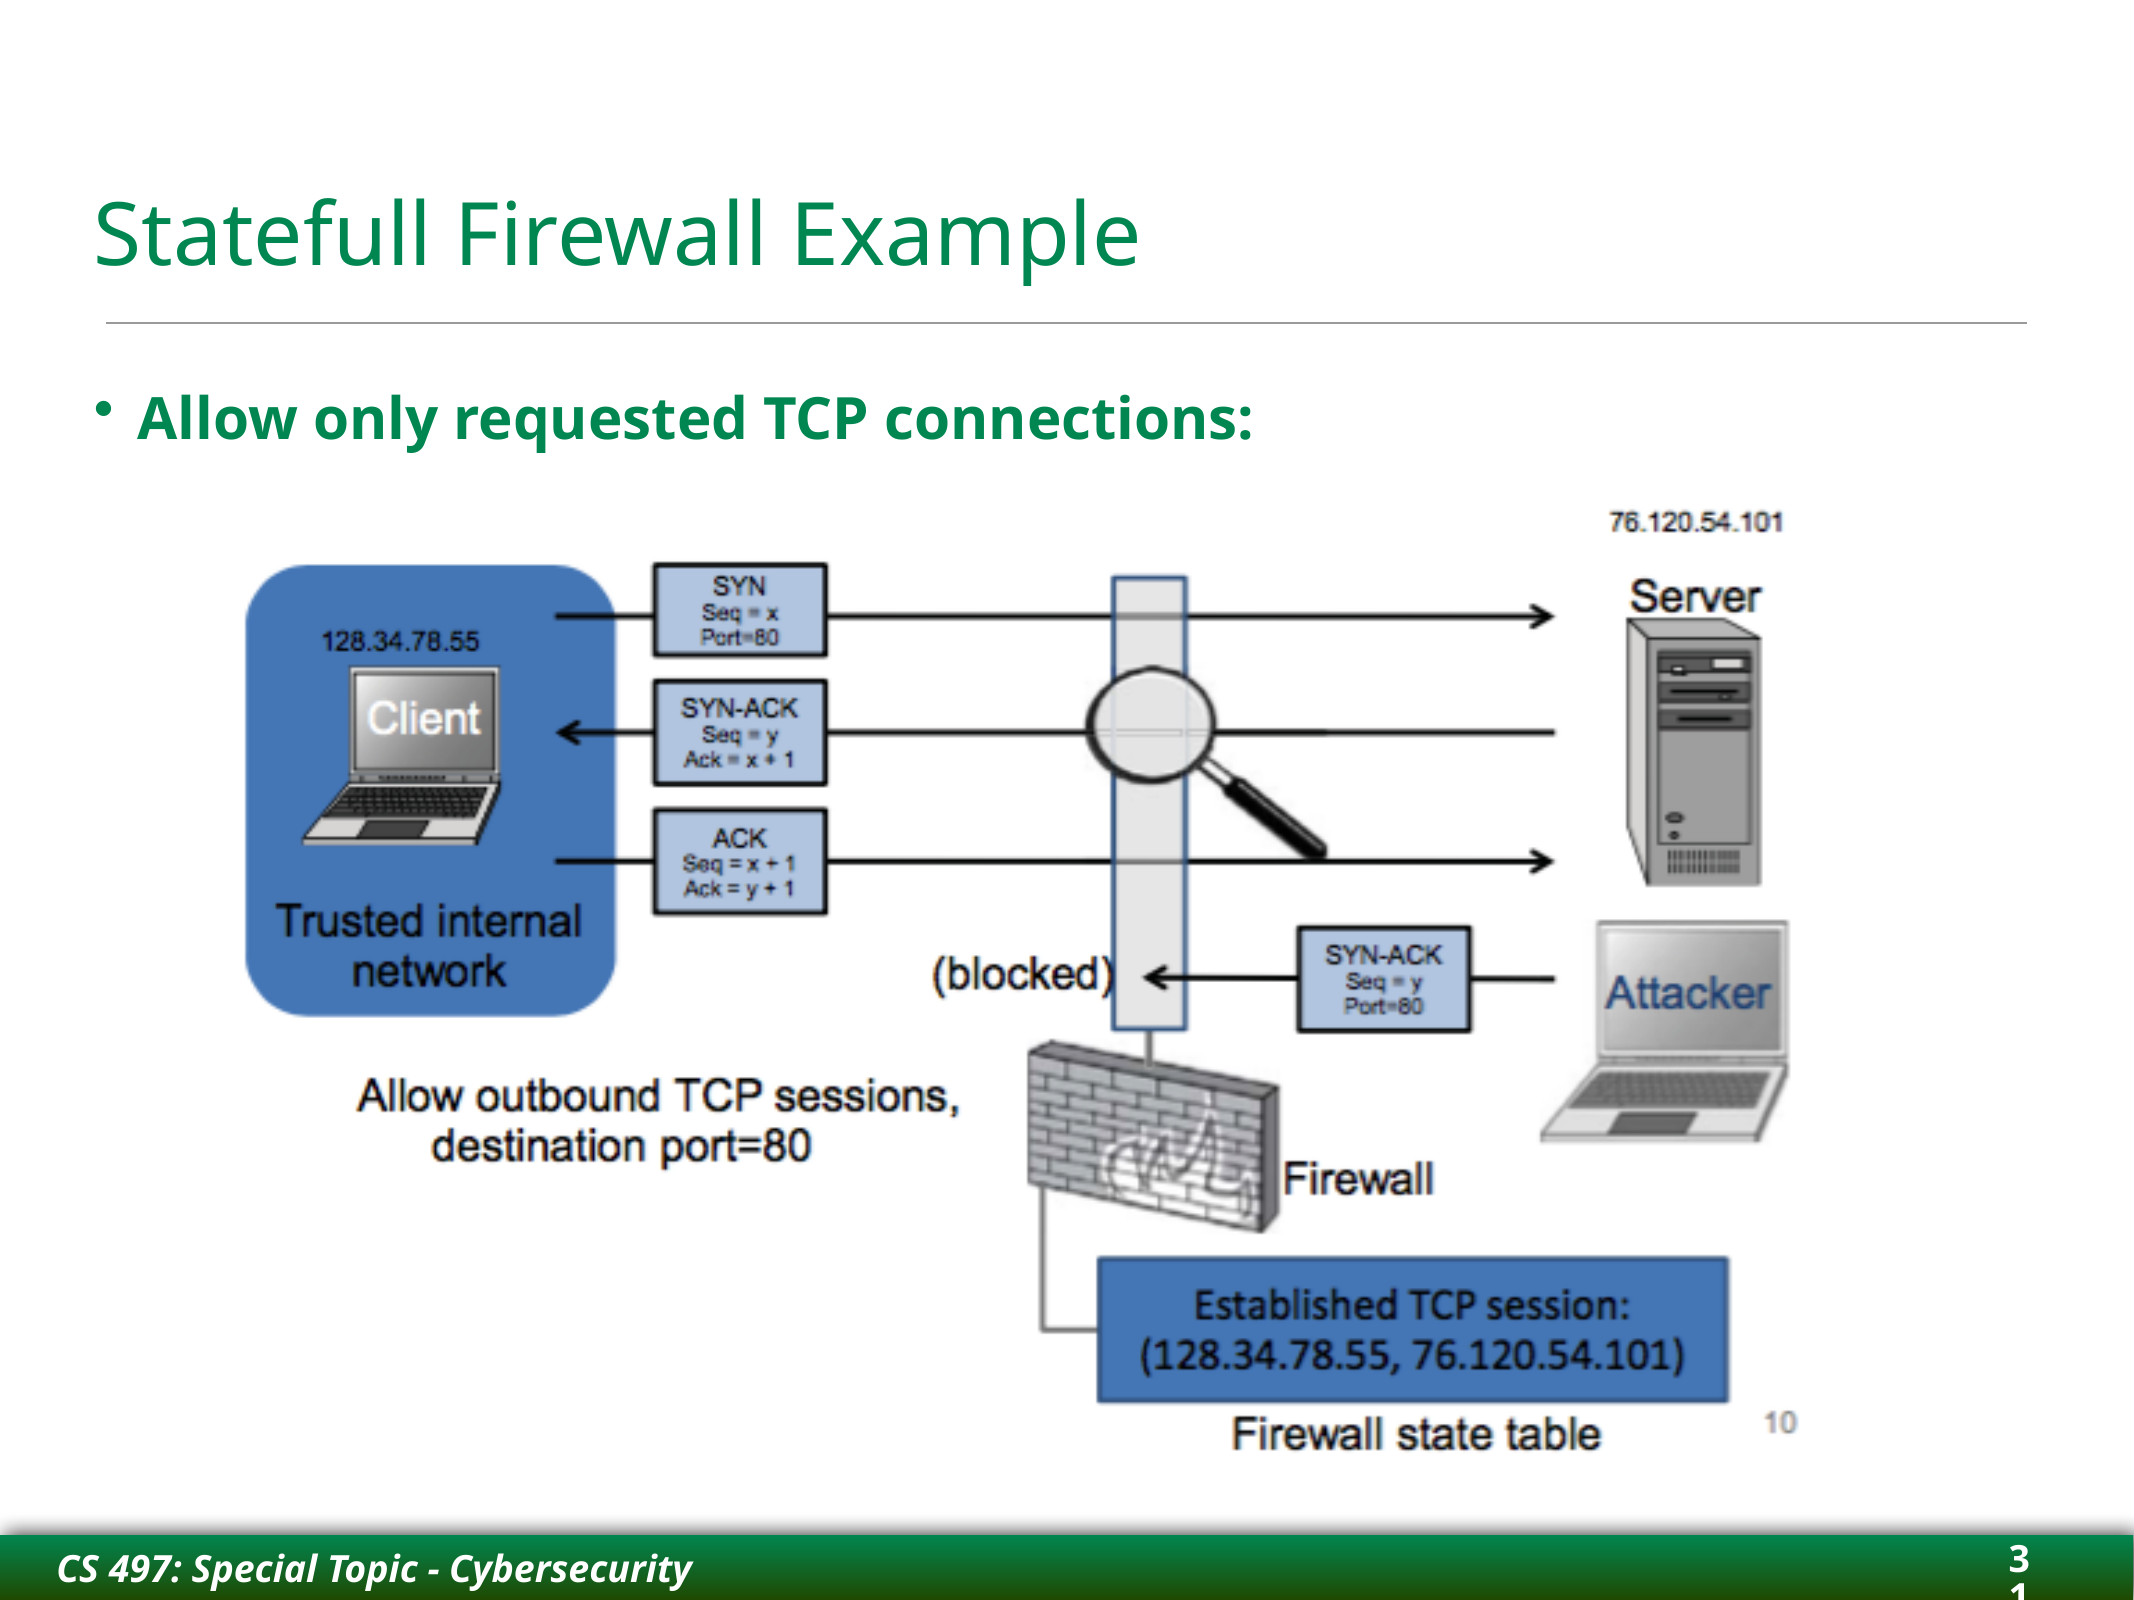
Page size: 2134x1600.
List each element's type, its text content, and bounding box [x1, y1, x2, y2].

title Statefull Firewall Example [93, 53, 2041, 284]
picture [226, 490, 1824, 1459]
list Allow only requested TCP connections: [93, 380, 2041, 1459]
slide_number 31 [2008, 1534, 2049, 1582]
